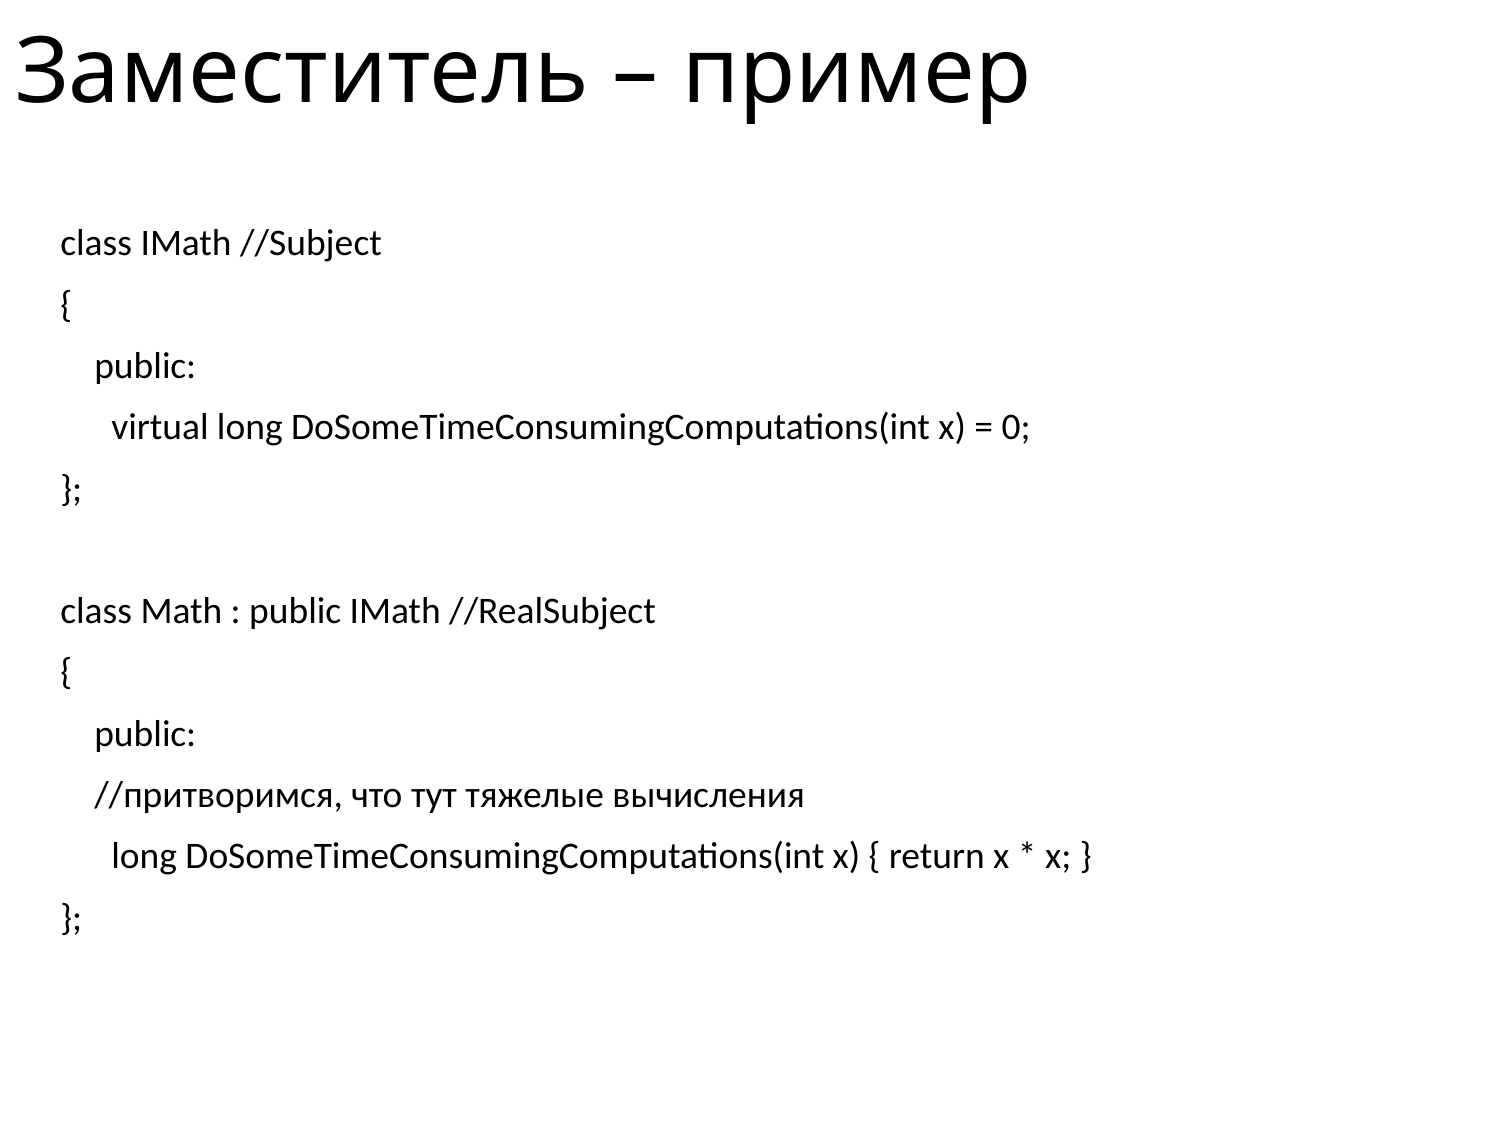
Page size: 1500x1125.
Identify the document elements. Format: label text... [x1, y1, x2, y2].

list class IMath //Subject { public: virtual long DoSomeTimeConsumingComputations(int x) = 0; }; class Math : public IMath //RealSubject { public: //притворимся, что тут тяжелые вычисления long DoSomeTimeConsumingComputations(int x) { return x * x; } }; [45, 215, 1500, 1125]
title Заместитель – пример [0, 0, 1294, 146]
